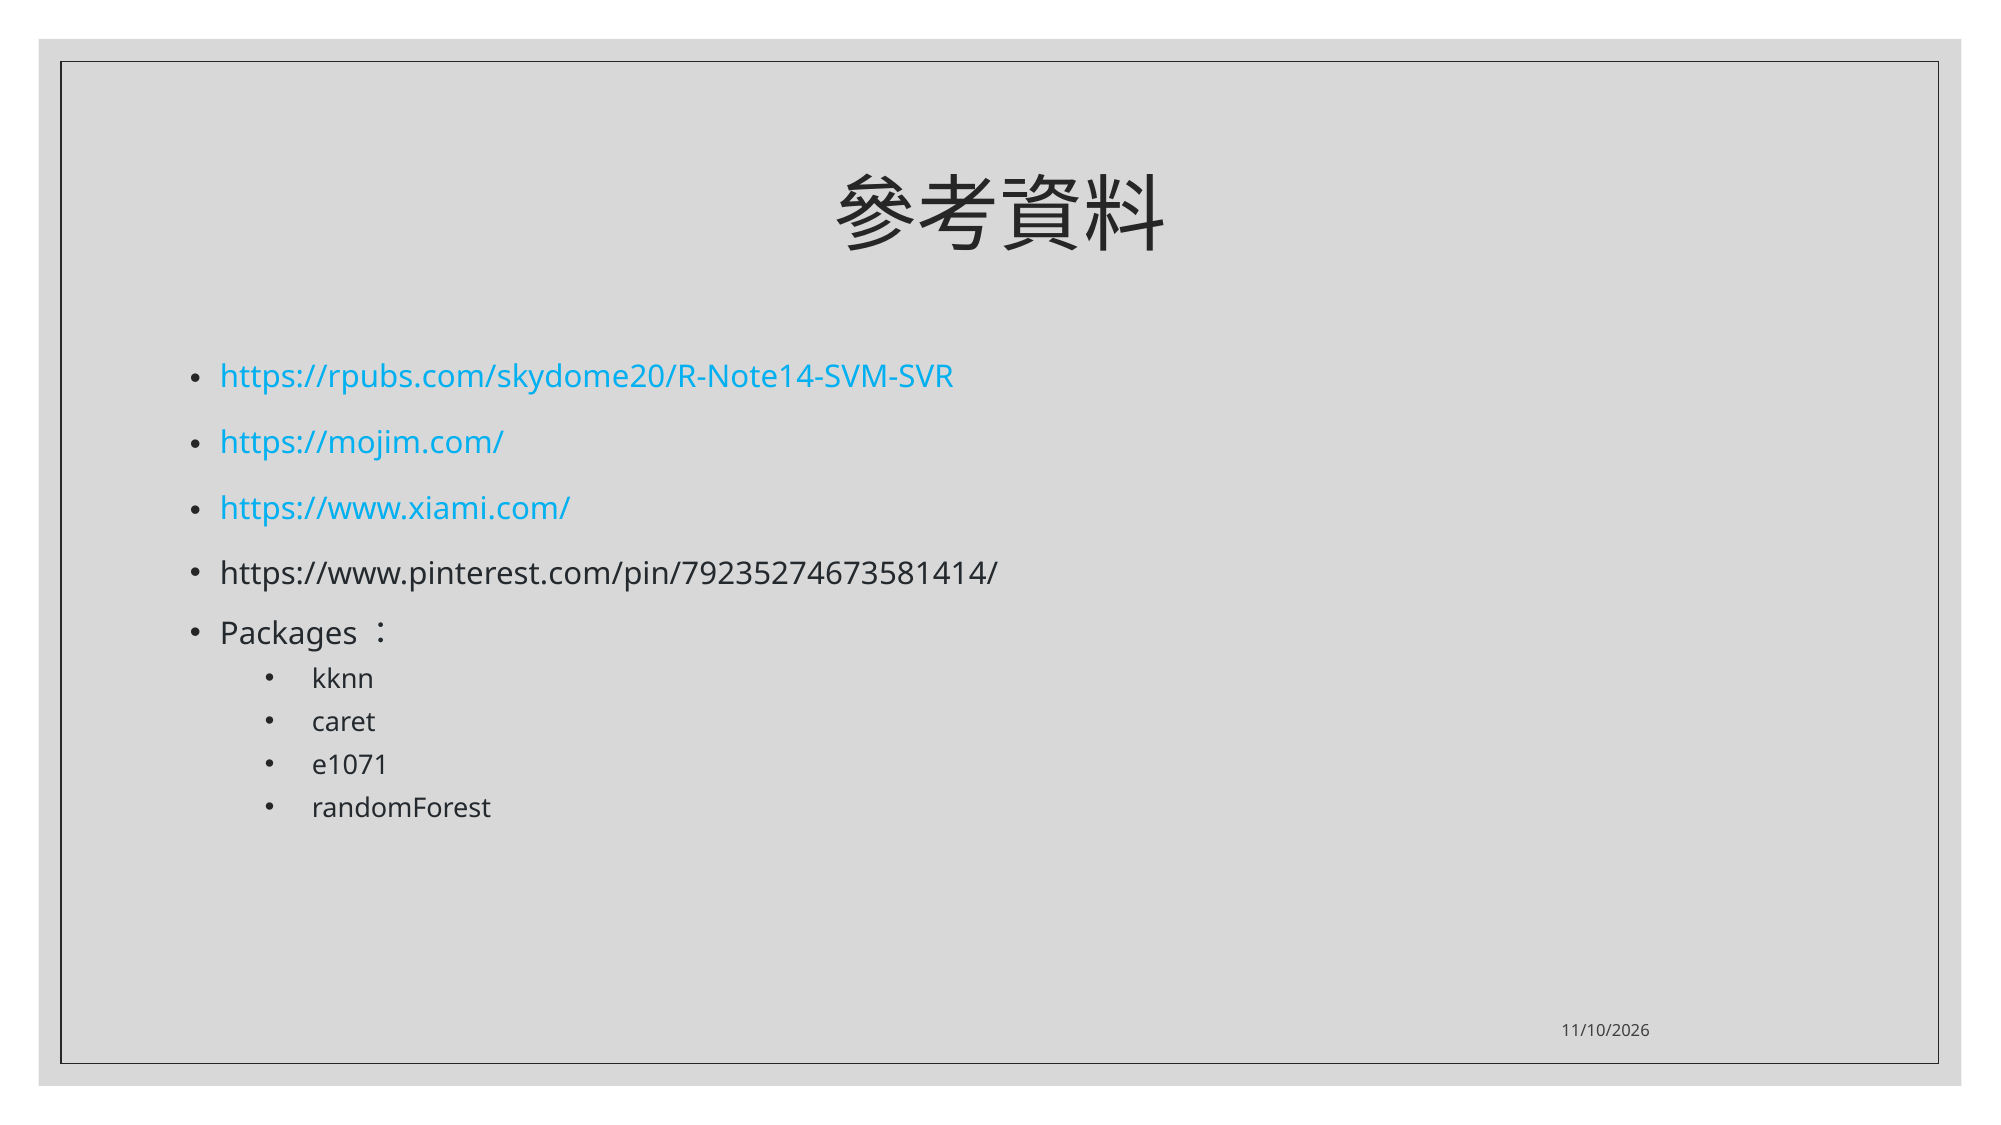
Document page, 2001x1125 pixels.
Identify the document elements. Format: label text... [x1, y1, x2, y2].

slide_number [1190, 990, 1665, 1050]
title 參考資料 [174, 105, 1825, 331]
list https://rpubs.com/skydome20/R-Note14-SVM-SVR https://mojim.com/ https://www.xiami.com/ https://www.pinterest.com/pin/79235274673581414/ Packages： kknn caret e1071 randomForest [174, 345, 1825, 977]
